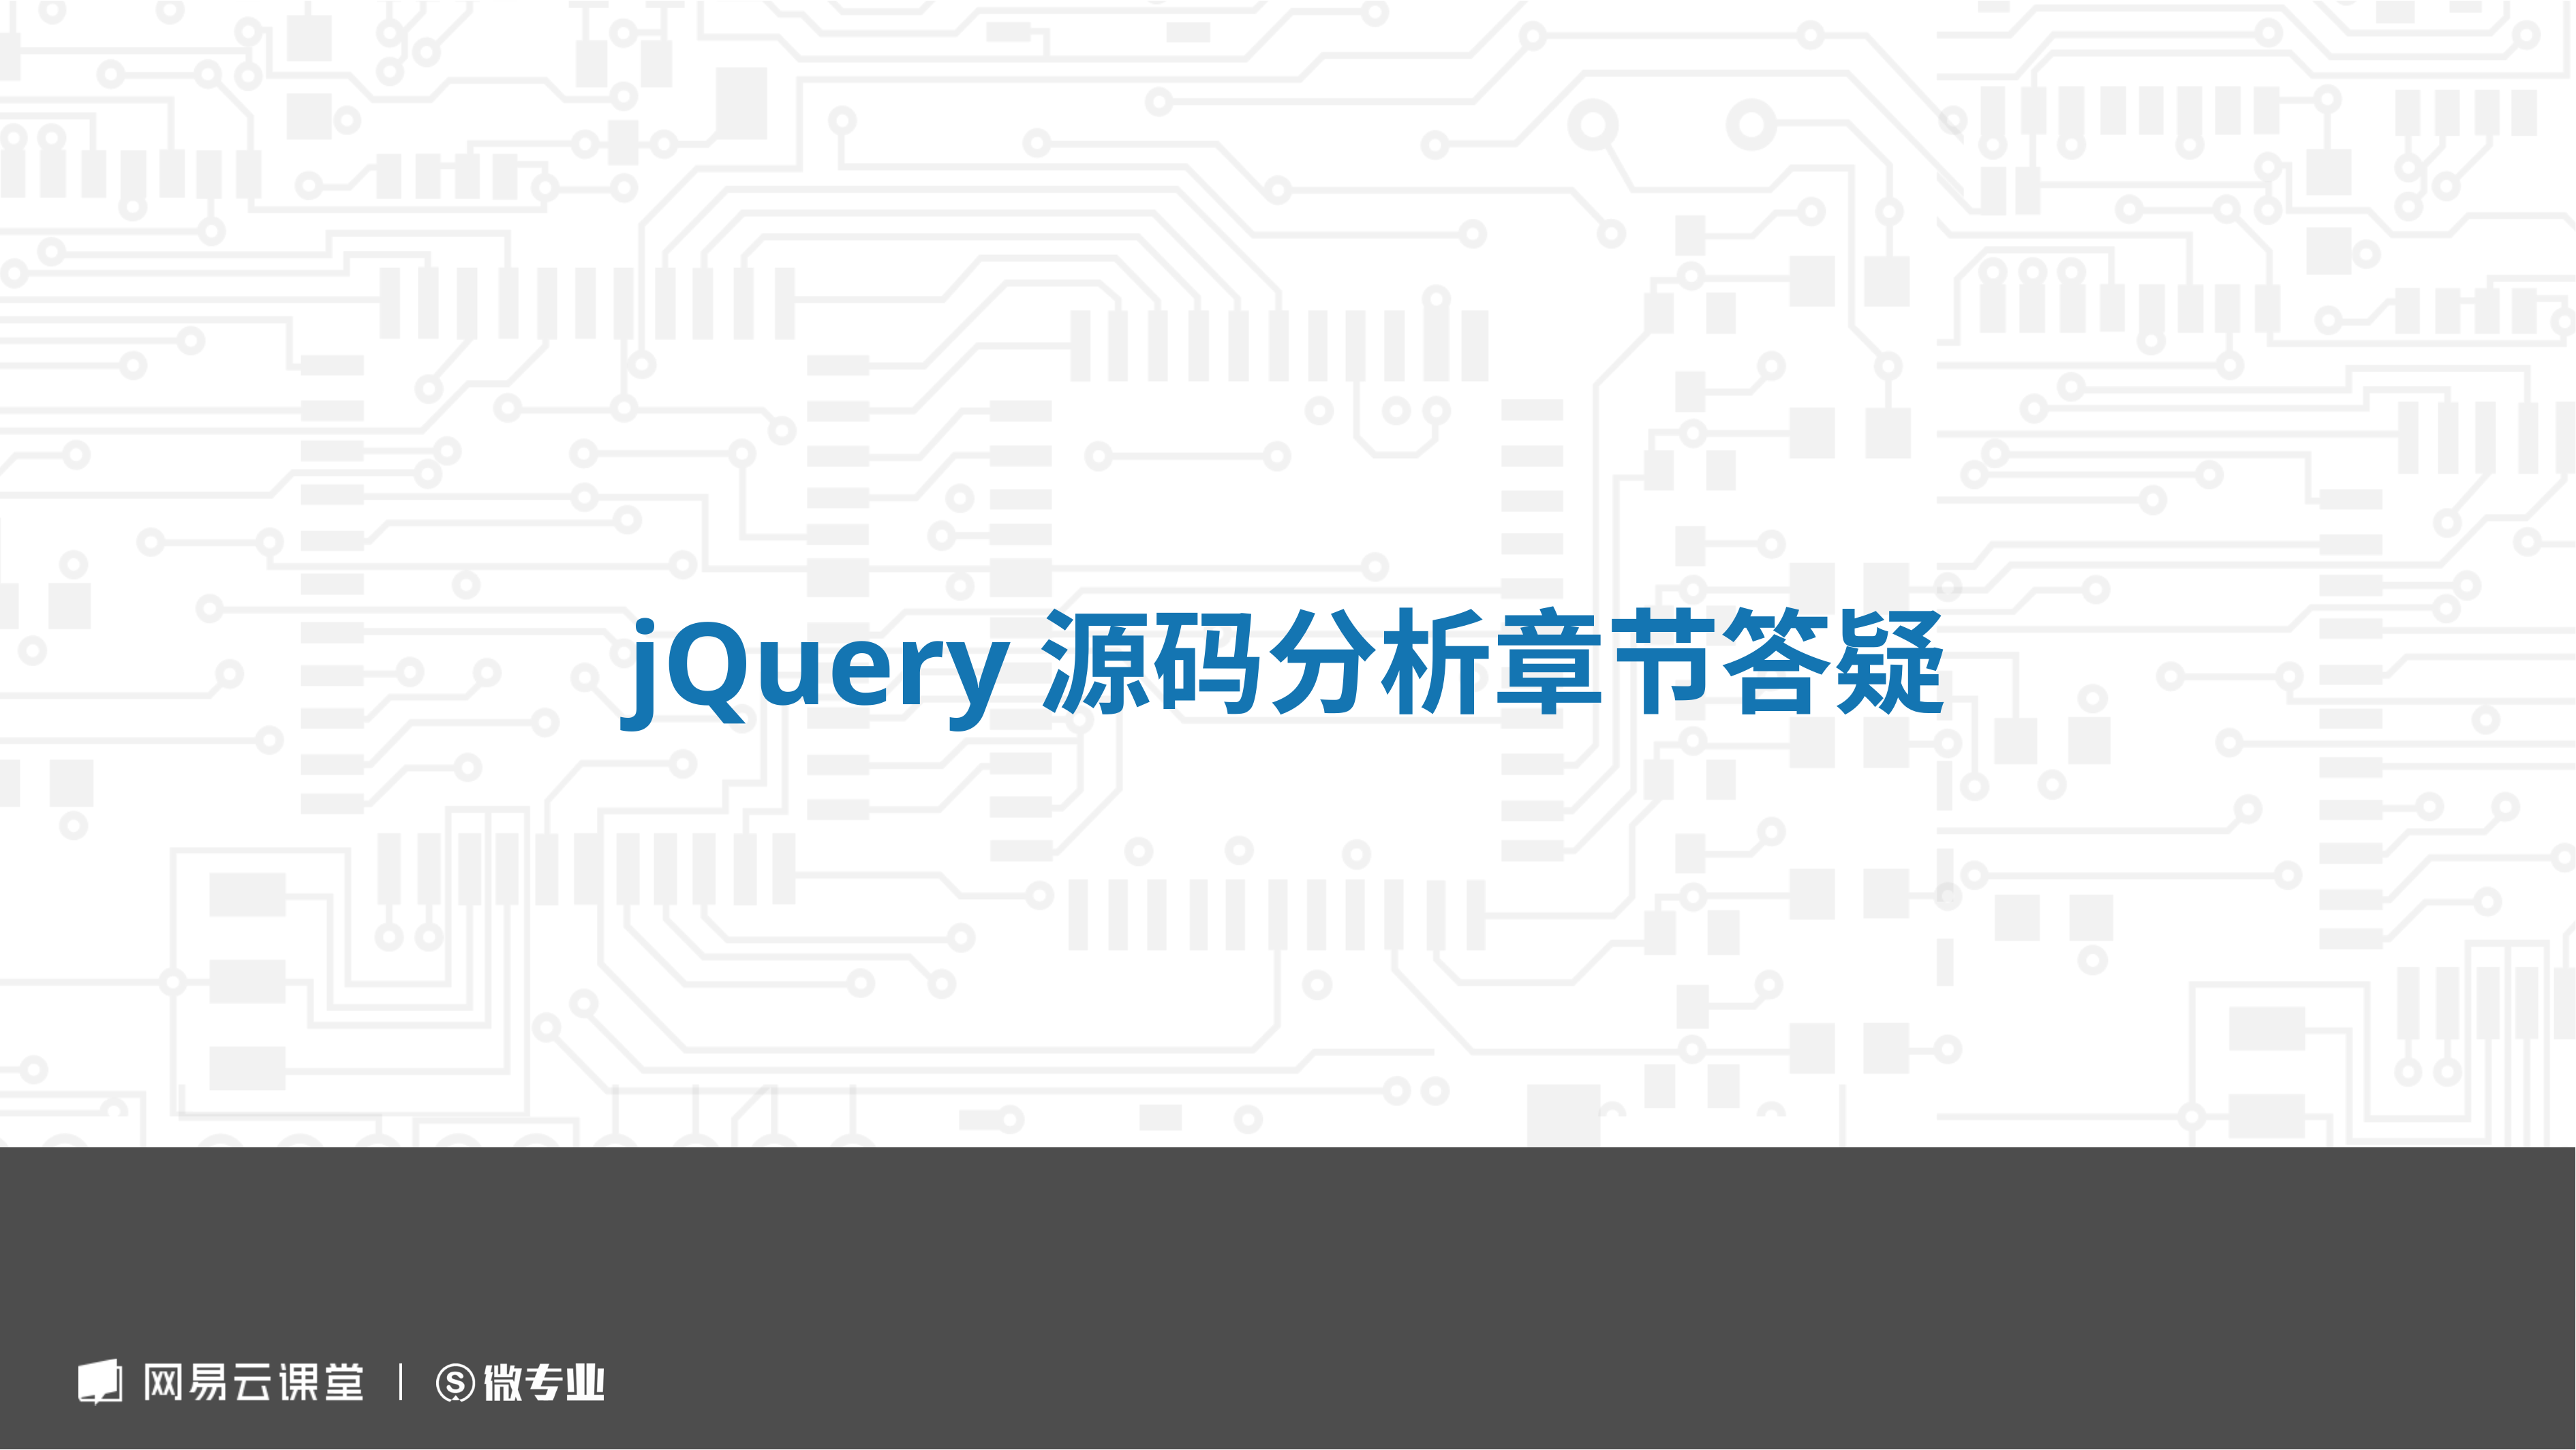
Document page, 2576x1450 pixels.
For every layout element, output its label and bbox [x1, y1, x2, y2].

text_box [0, 1340, 2576, 1449]
text_box [78, 1358, 604, 1406]
picture [0, 1, 2576, 1335]
